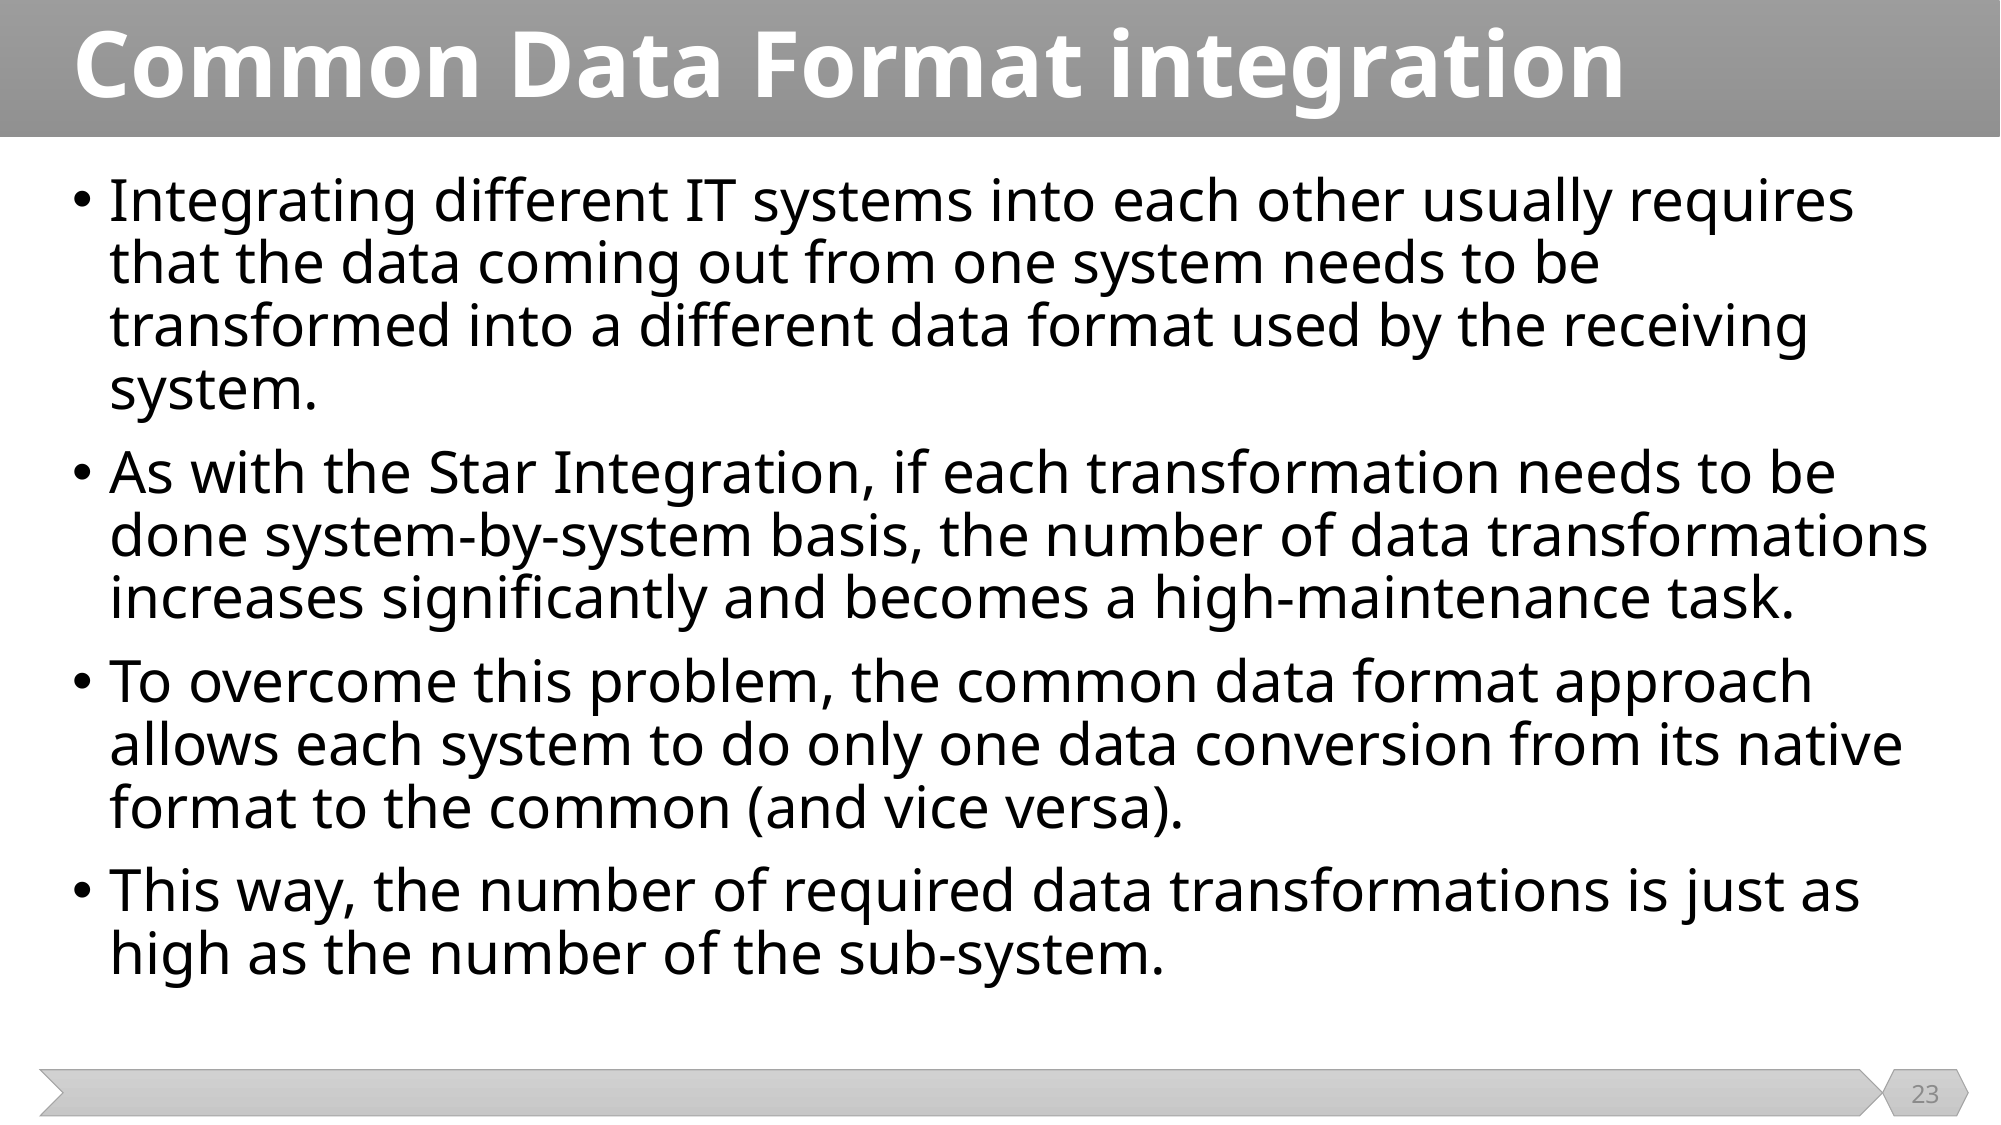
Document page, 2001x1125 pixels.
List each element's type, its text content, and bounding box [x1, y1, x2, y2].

list Integrating different IT systems into each other usually requires that the data coming out from one system needs to be transformed into a different data format used by the receiving system. As with the Star Integration, if each transformation needs to be done system-by-system basis, the number of data transformations increases significantly and becomes a high-maintenance task. To overcome this problem, the common data format approach allows each system to do only one data conversion from its native format to the common (and vice versa). This way, the number of required data transformations is just as high as the number of the sub-system. [56, 163, 1969, 1061]
slide_number 23 [1882, 1065, 1969, 1125]
title Common Data Format integration [56, 0, 1969, 137]
